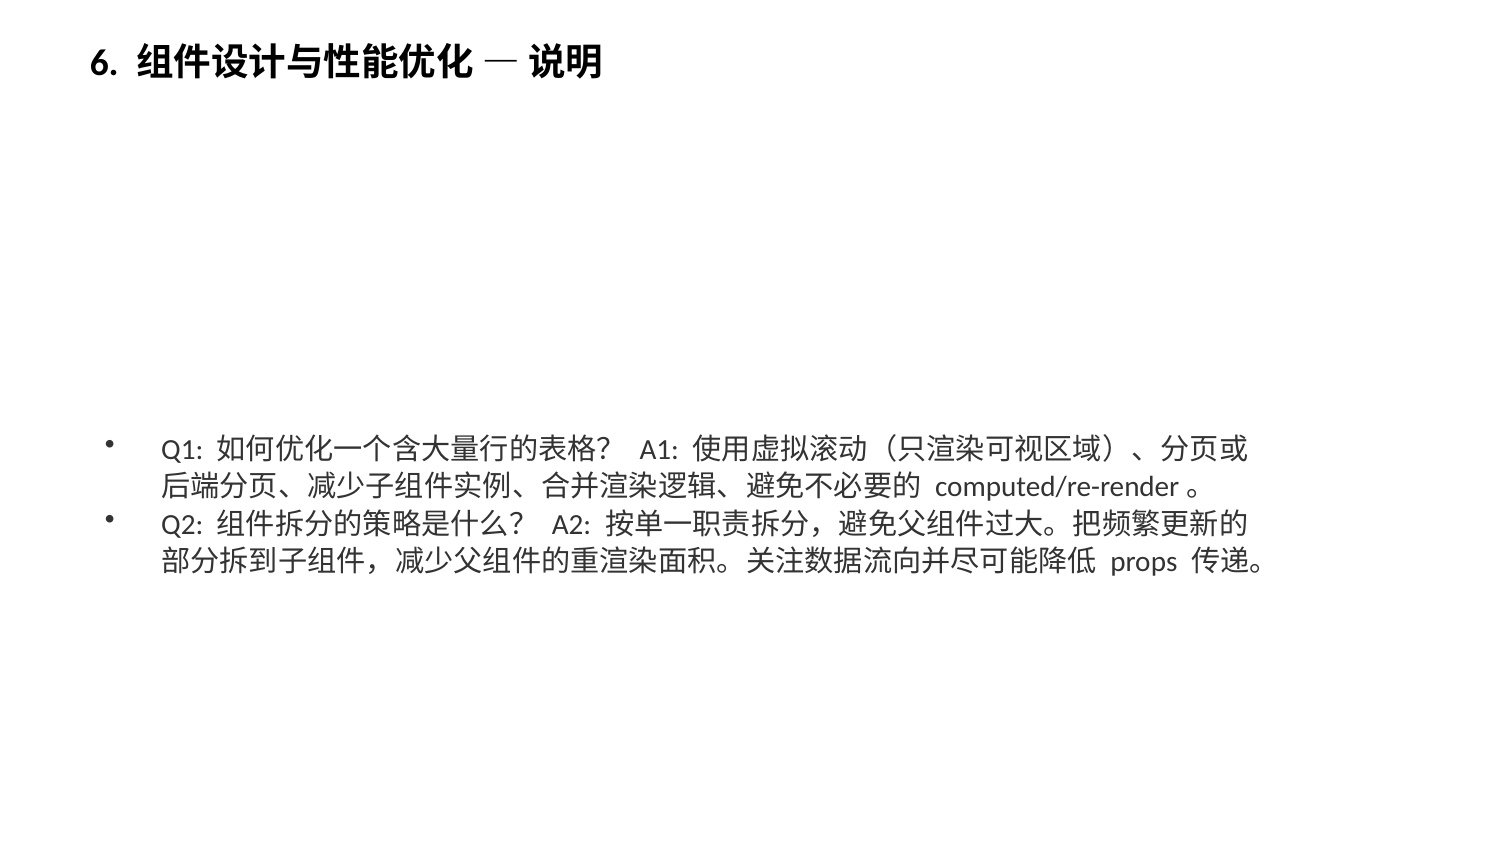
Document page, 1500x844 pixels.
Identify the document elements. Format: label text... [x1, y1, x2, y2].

text_box Q1: 如何优化一个含大量行的表格？ A1: 使用虚拟滚动（只渲染可视区域）、分页或后端分页、减少子组件实例、合并渲染逻辑、避免不必要的 computed/re-render。 Q2: 组件拆分的策略是什么？ A2: 按单一职责拆分，避免父组件过大。把频繁更新的部分拆到子组件，减少父组件的重渲染面积。关注数据流向并尽可能降低 props 传递。 [89, 164, 1290, 840]
